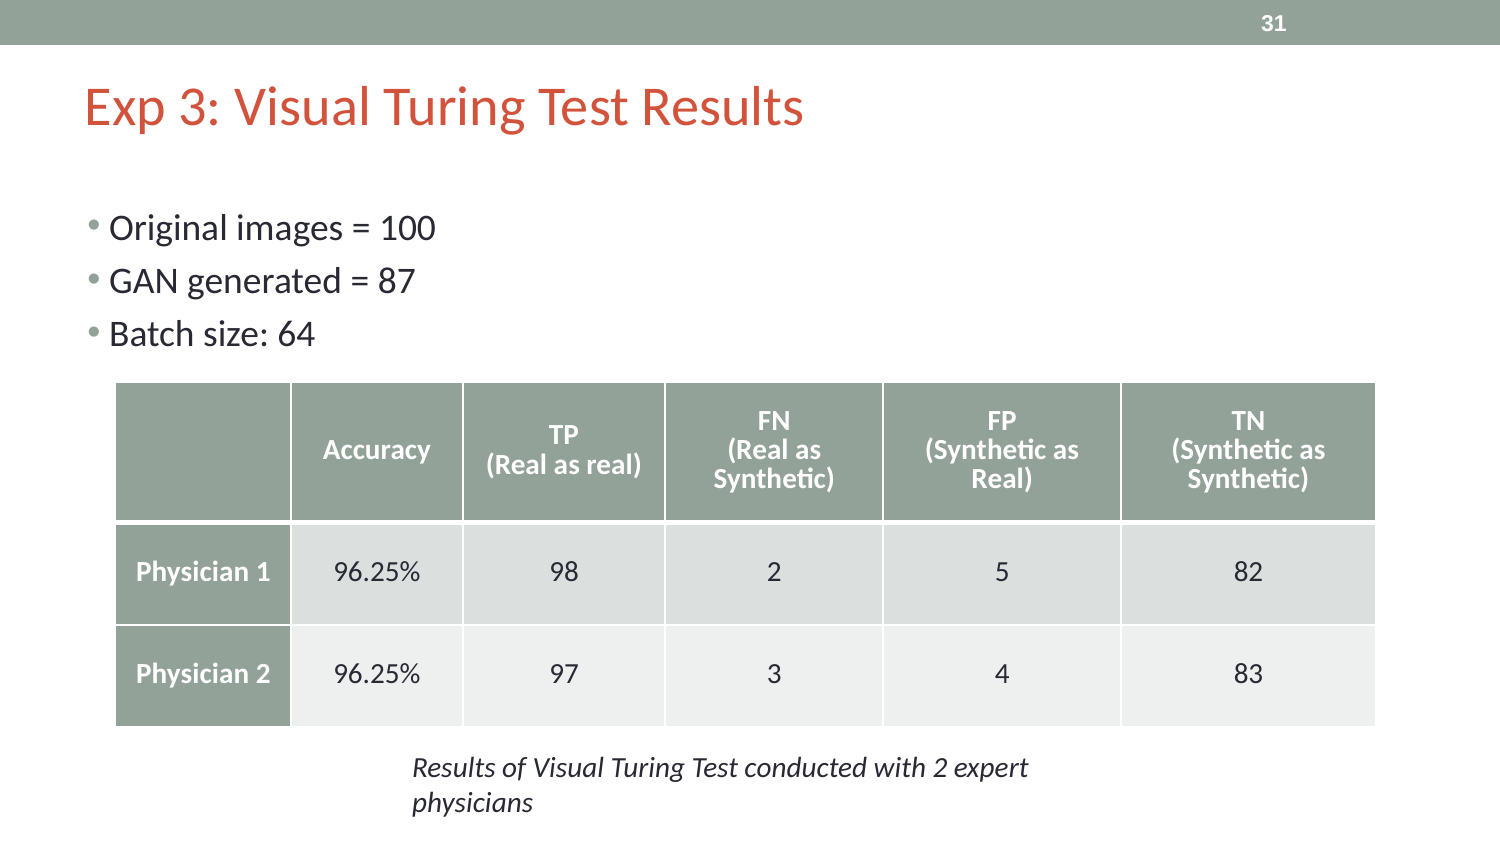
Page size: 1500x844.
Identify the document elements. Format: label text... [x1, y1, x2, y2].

table_cell 96.25% [292, 525, 462, 624]
table_cell 96.25% [292, 626, 462, 726]
table_cell 83 [1122, 626, 1375, 726]
table_header [116, 383, 290, 520]
table_cell Physician 1 [116, 525, 290, 624]
table_cell 82 [1122, 525, 1375, 624]
table_cell 2 [666, 525, 882, 624]
table_header TP (Real as real) [464, 383, 664, 520]
table_cell 5 [884, 525, 1120, 624]
table_cell 3 [666, 626, 882, 726]
table_header FP (Synthetic as Real) [884, 383, 1120, 520]
table_header TN (Synthetic as Synthetic) [1122, 383, 1375, 520]
slide_number ‹#› [1250, 2, 1425, 43]
table_cell 4 [884, 626, 1120, 726]
table_cell Physician 2 [116, 626, 290, 726]
table_header Accuracy [292, 383, 462, 520]
text_box Results of Visual Turing Test conducted with 2 expert physicians [400, 743, 1148, 825]
title Exp 3: Visual Turing Test Results [73, 50, 1424, 173]
table_cell 98 [464, 525, 664, 624]
table_cell 97 [464, 626, 664, 726]
list Original images = 100 GAN generated = 87 Batch size: 64 [75, 196, 1425, 797]
table_header FN (Real as Synthetic) [666, 383, 882, 520]
